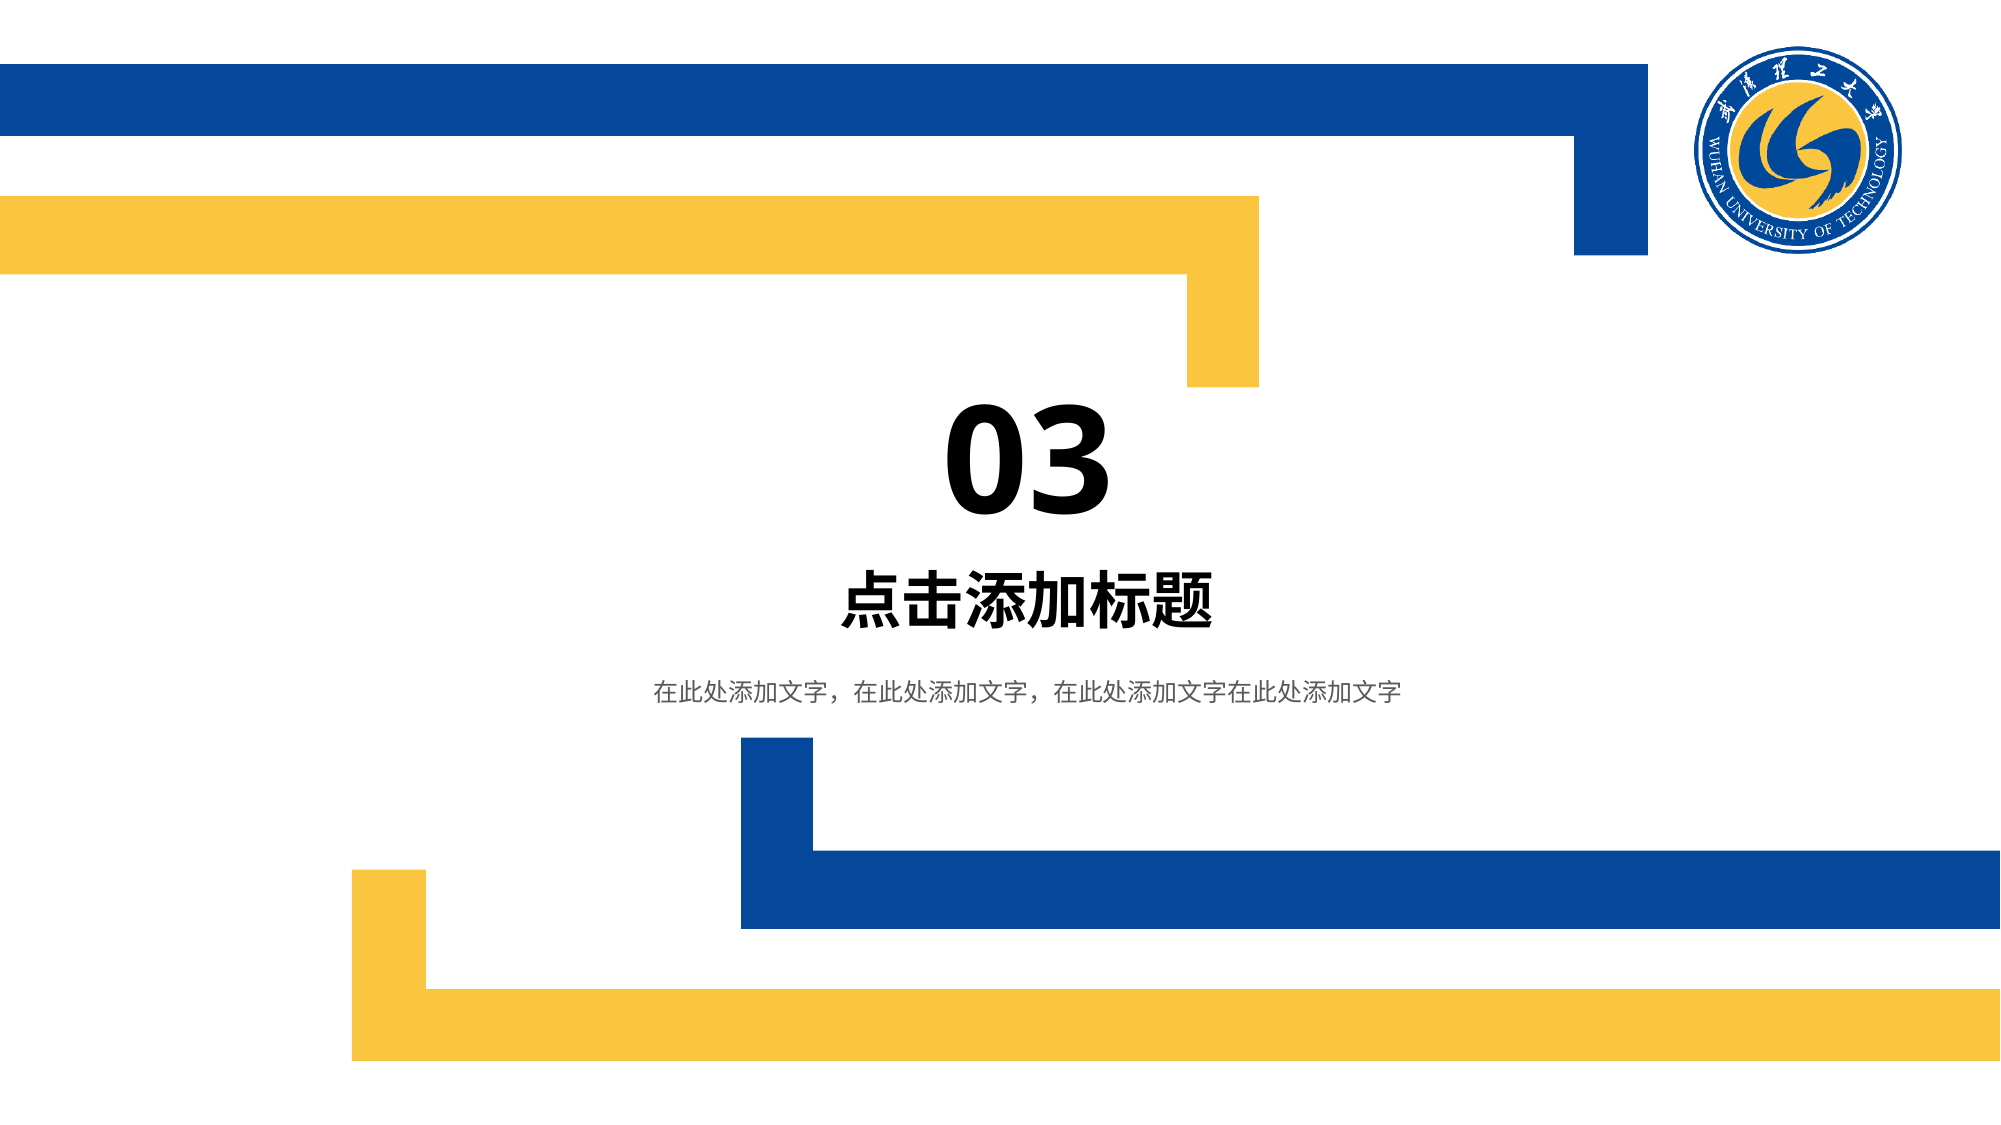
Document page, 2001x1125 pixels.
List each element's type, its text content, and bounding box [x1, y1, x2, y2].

text_box [0, 195, 1260, 388]
text_box 点击添加标题 [824, 553, 1232, 643]
text_box 在此处添加文字，在此处添加文字，在此处添加文字在此处添加文字 [624, 669, 1433, 714]
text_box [351, 737, 2000, 1061]
picture [1694, 46, 1902, 254]
text_box 03 [927, 356, 1129, 551]
text_box [0, 63, 1649, 256]
